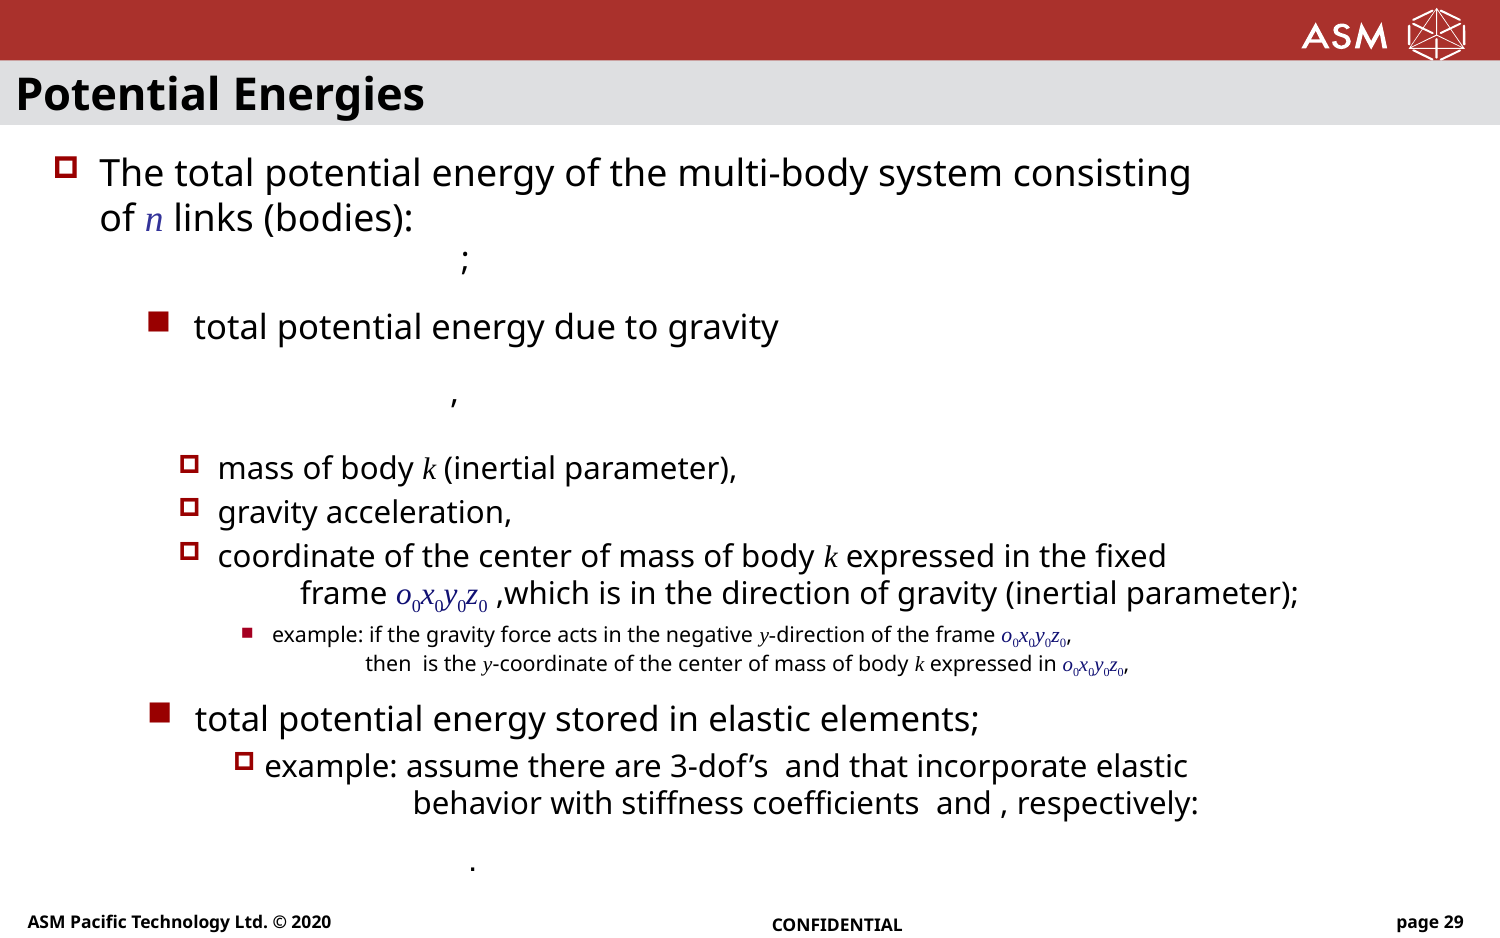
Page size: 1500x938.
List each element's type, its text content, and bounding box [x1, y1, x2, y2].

text_box CONFIDENTIAL [662, 906, 1013, 932]
footer ASM Pacific Technology Ltd. © 2020 [12, 903, 488, 928]
title Potential Energies [0, 60, 1500, 125]
text_box The total potential energy of the multi-body system consisting of n links (bodies): [37, 141, 1456, 269]
